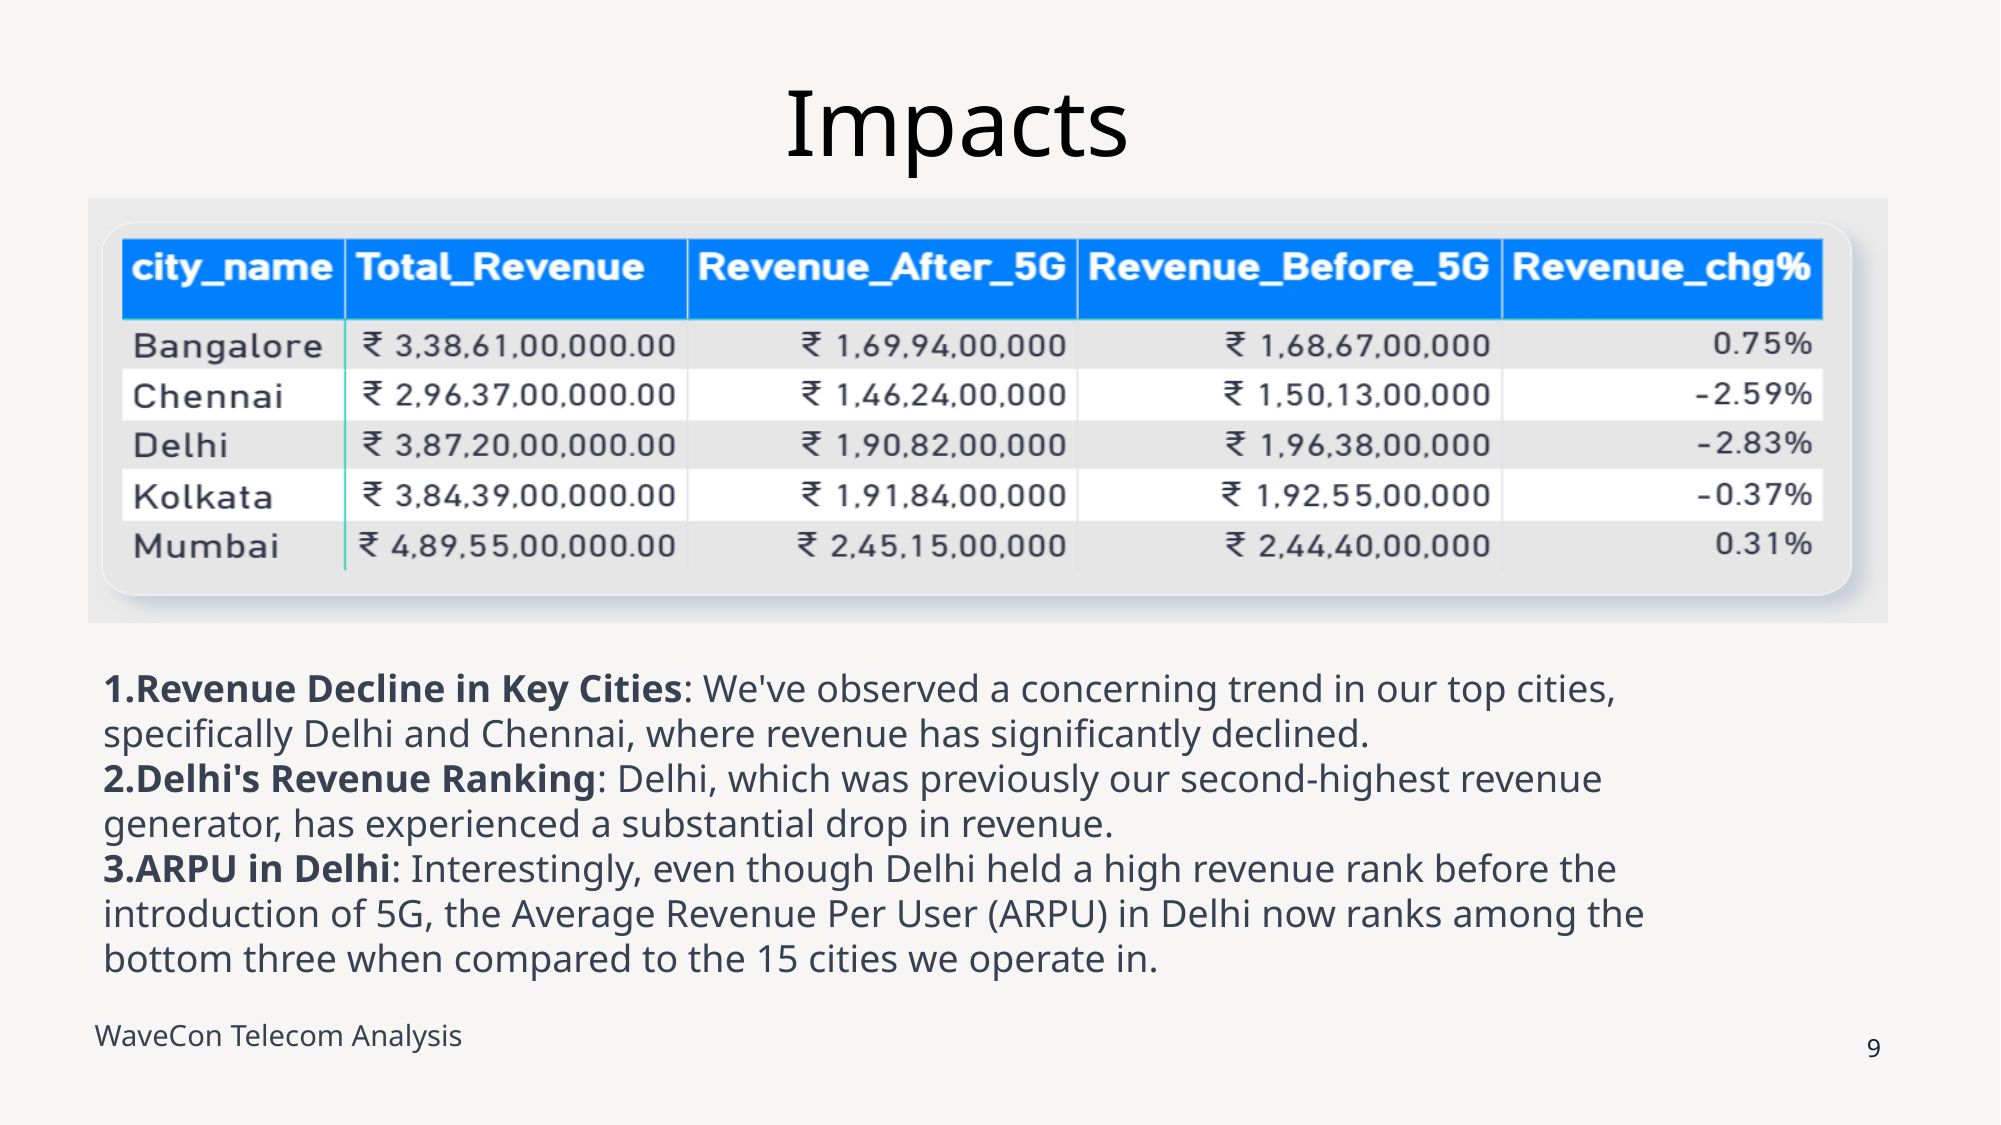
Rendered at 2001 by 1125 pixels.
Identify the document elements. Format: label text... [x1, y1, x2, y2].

picture [88, 198, 1888, 623]
footer WaveCon Telecom Analysis [79, 1020, 755, 1080]
slide_number 9 [1836, 1020, 1912, 1080]
text_box Impacts [491, 57, 1425, 182]
text_box Revenue Decline in Key Cities: We've observed a concerning trend in our top cities, specifically Delhi and Chennai, where revenue has significantly declined. Delhi's Revenue Ranking: Delhi, which was previously our second-highest revenue generator, has experienced a substantial drop in revenue. ARPU in Delhi: Interestingly, even though Delhi held a high revenue rank before the introduction of 5G, the Average Revenue Per User (ARPU) in Delhi now ranks among the bottom three when compared to the 15 cities we operate in. [88, 657, 1700, 1077]
